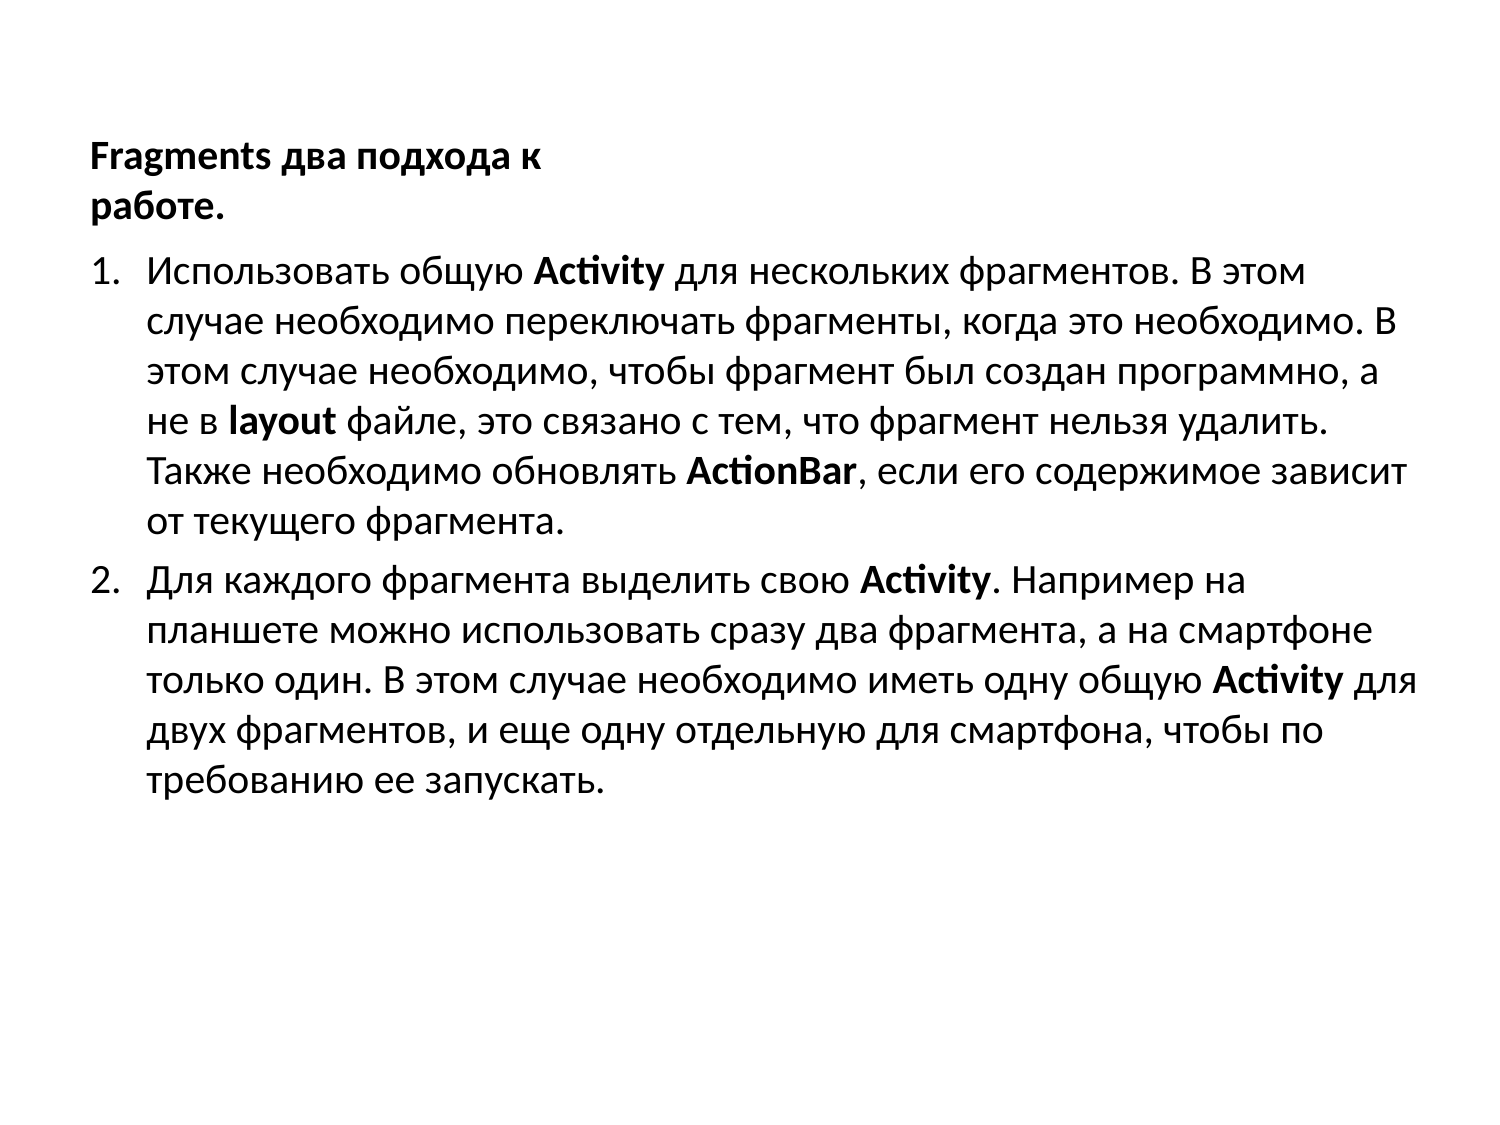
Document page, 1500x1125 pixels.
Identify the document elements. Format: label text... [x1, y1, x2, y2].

list Использовать общую Activity для нескольких фрагментов. В этом случае необходимо переключать фрагменты, когда это необходимо. В этом случае необходимо, чтобы фрагмент был создан программно, а не в layout файле, это связано с тем, что фрагмент нельзя удалить. Также необходимо обновлять ActionBar, если его содержимое зависит от текущего фрагмента. Для каждого фрагмента выделить свою Activity. Например на планшете можно использовать сразу два фрагмента, а на смартфоне только один. В этом случае необходимо иметь одну общую Activity для двух фрагментов, и еще одну отдельную для смартфона, чтобы по требованию ее запускать. [75, 235, 1436, 1005]
title Fragments два подхода к работе. [75, 44, 569, 235]
